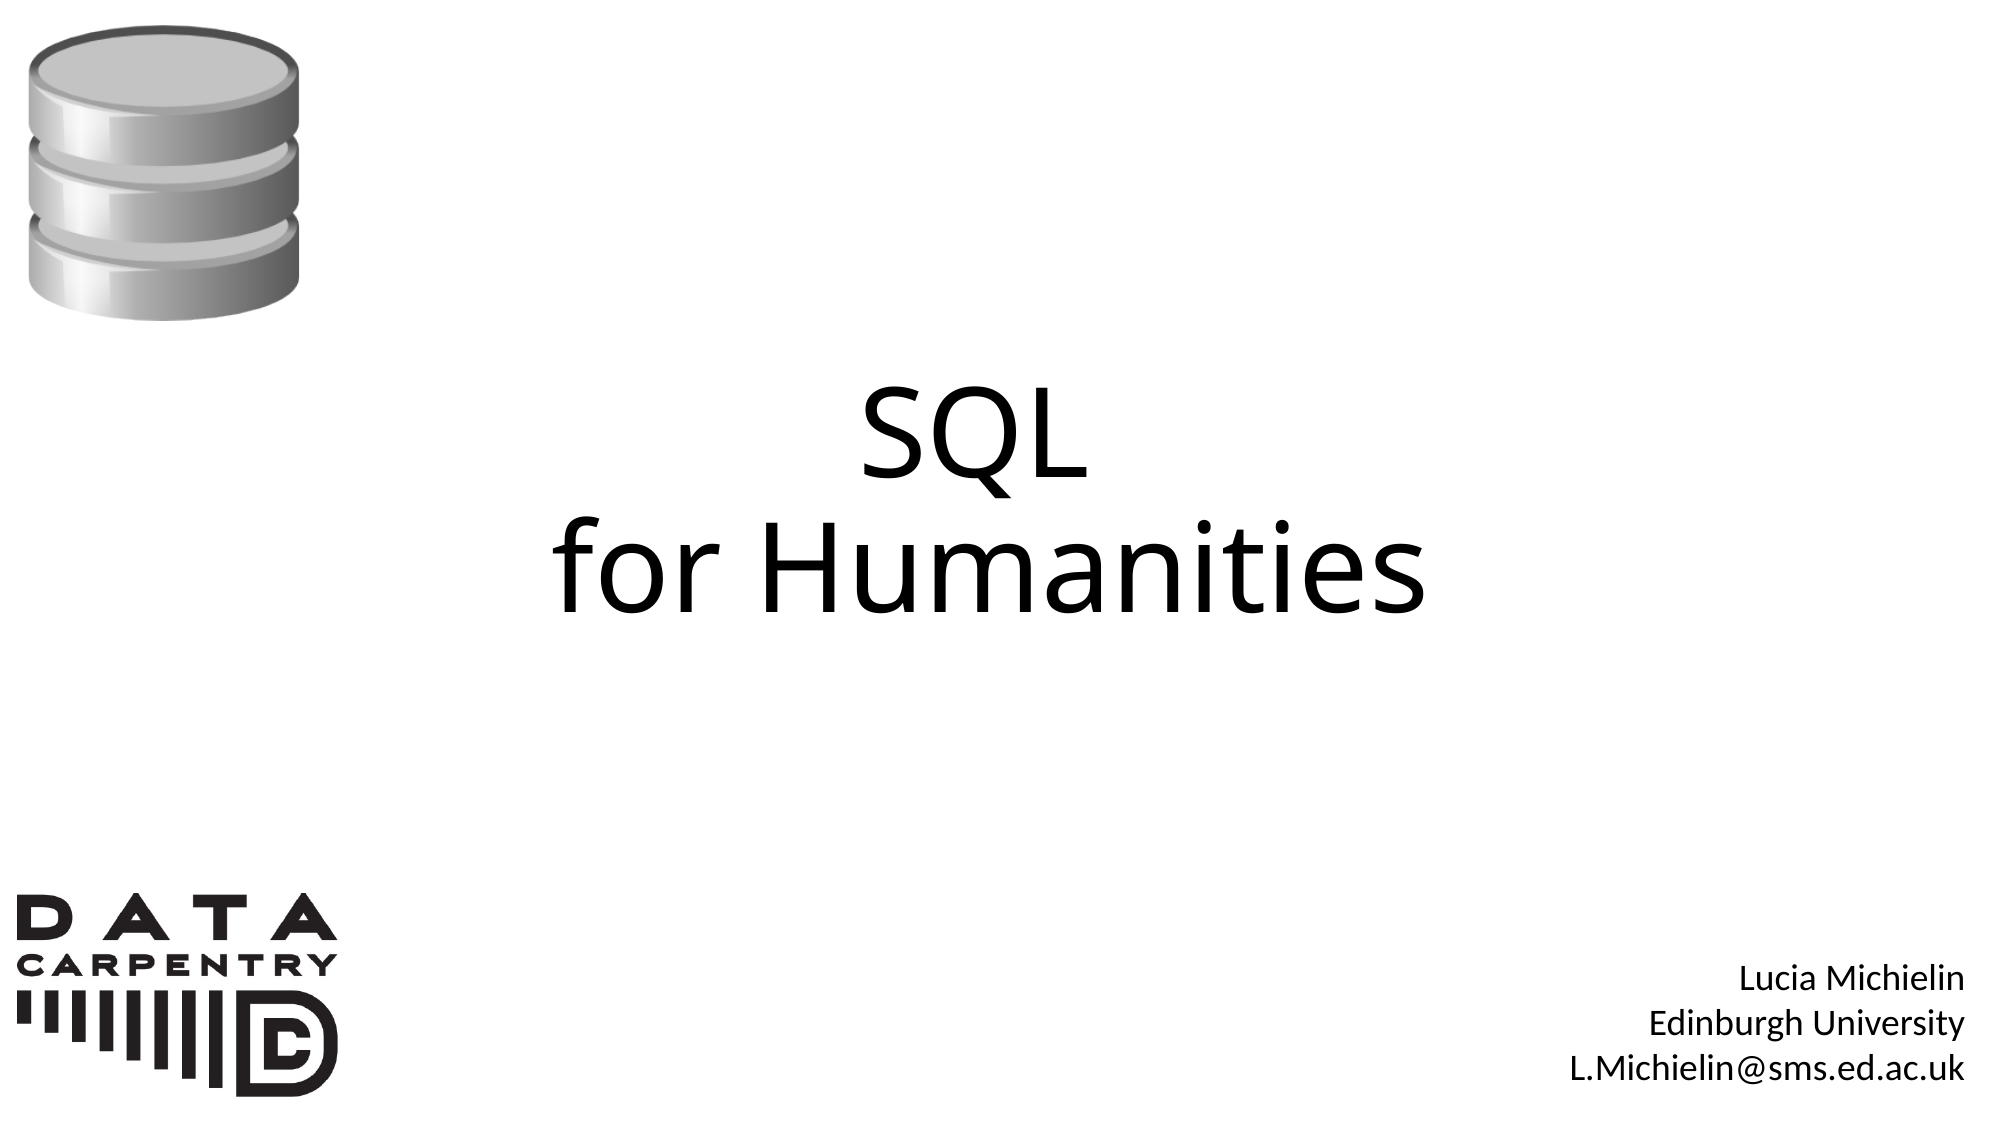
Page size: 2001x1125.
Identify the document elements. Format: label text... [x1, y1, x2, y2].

picture [17, 893, 341, 1097]
text_box Lucia Michielin Edinburgh University L.Michielin@sms.ed.ac.uk [1519, 945, 1981, 1096]
title SQL for Humanities [224, 255, 1725, 648]
picture [17, 25, 312, 321]
